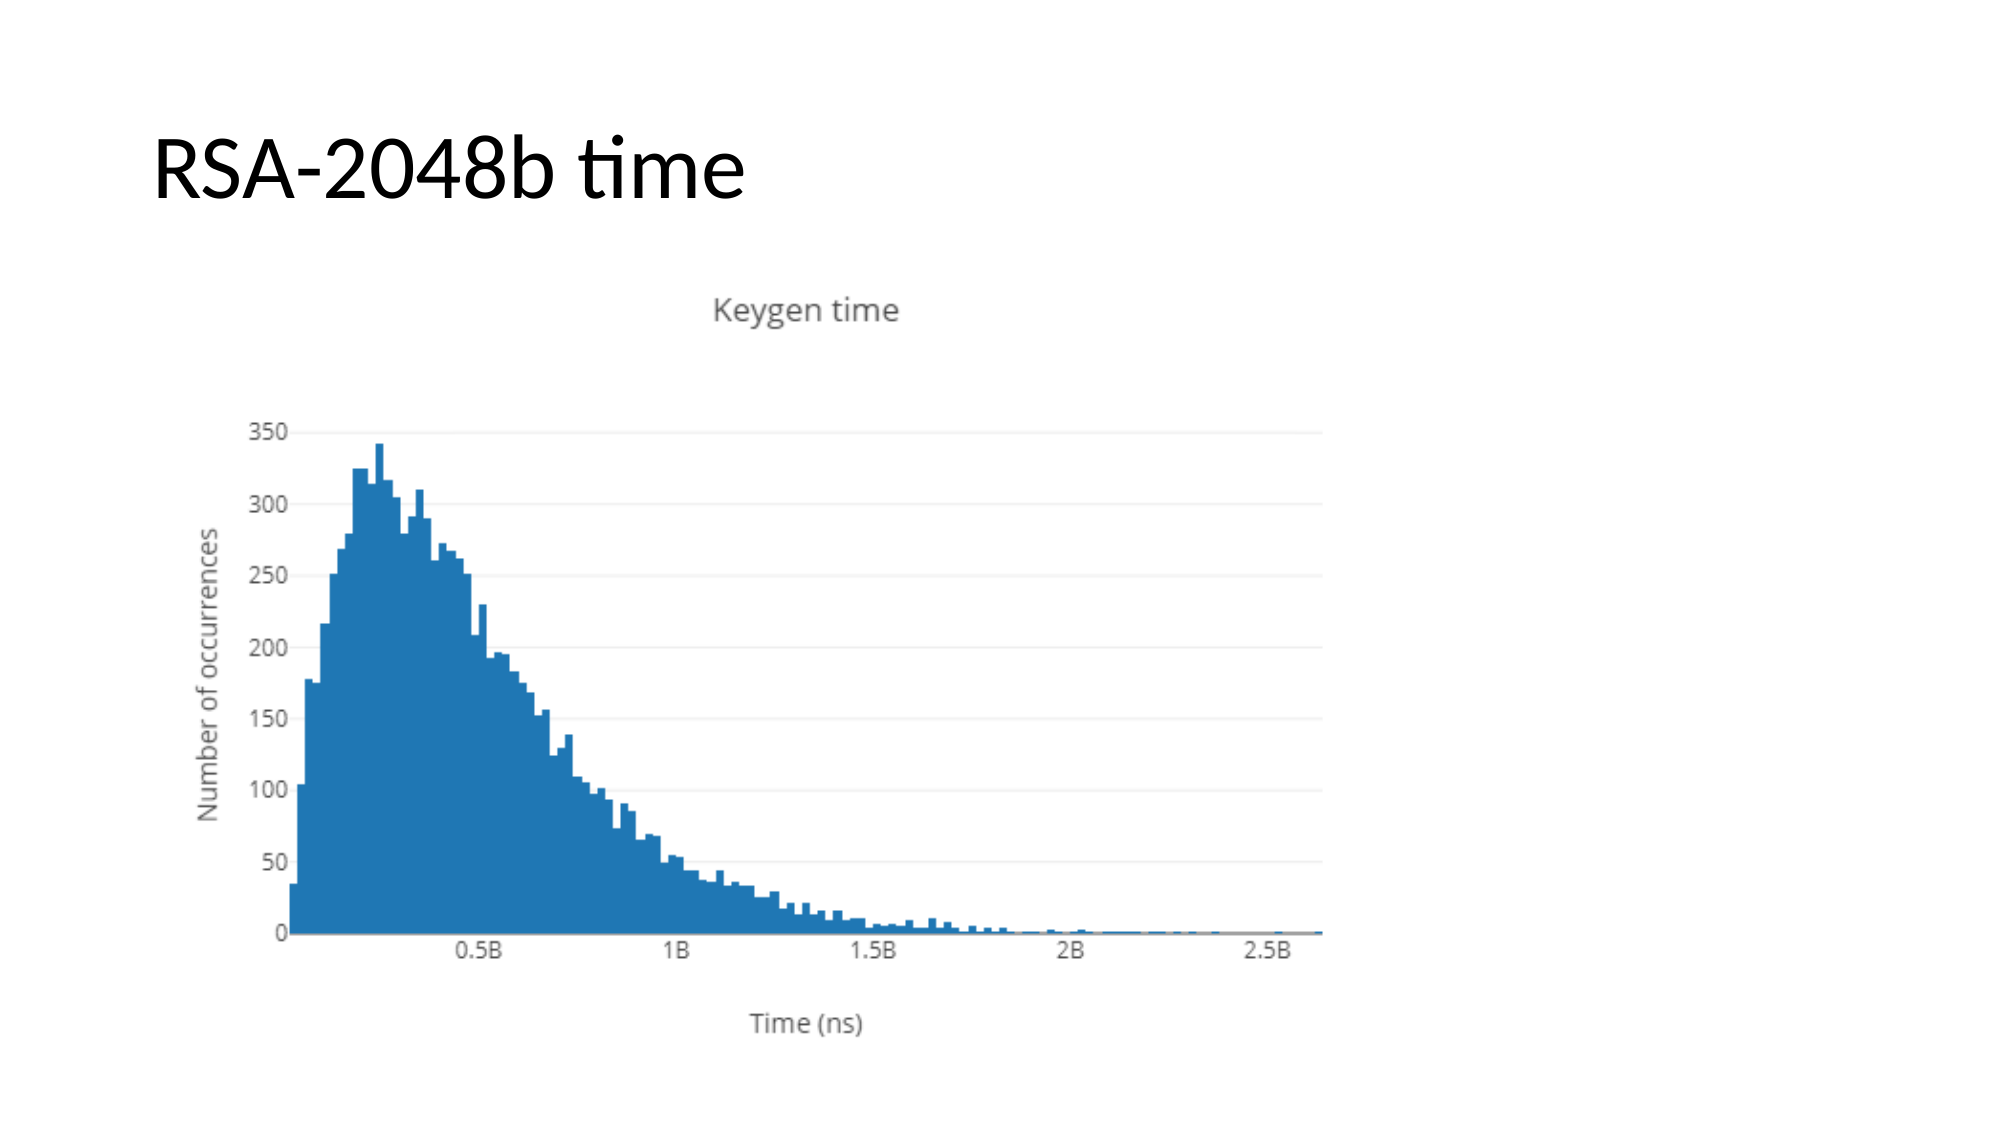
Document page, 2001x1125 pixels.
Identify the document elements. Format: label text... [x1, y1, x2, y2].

title RSA-2048b time [137, 59, 1863, 278]
picture [137, 226, 1476, 1087]
